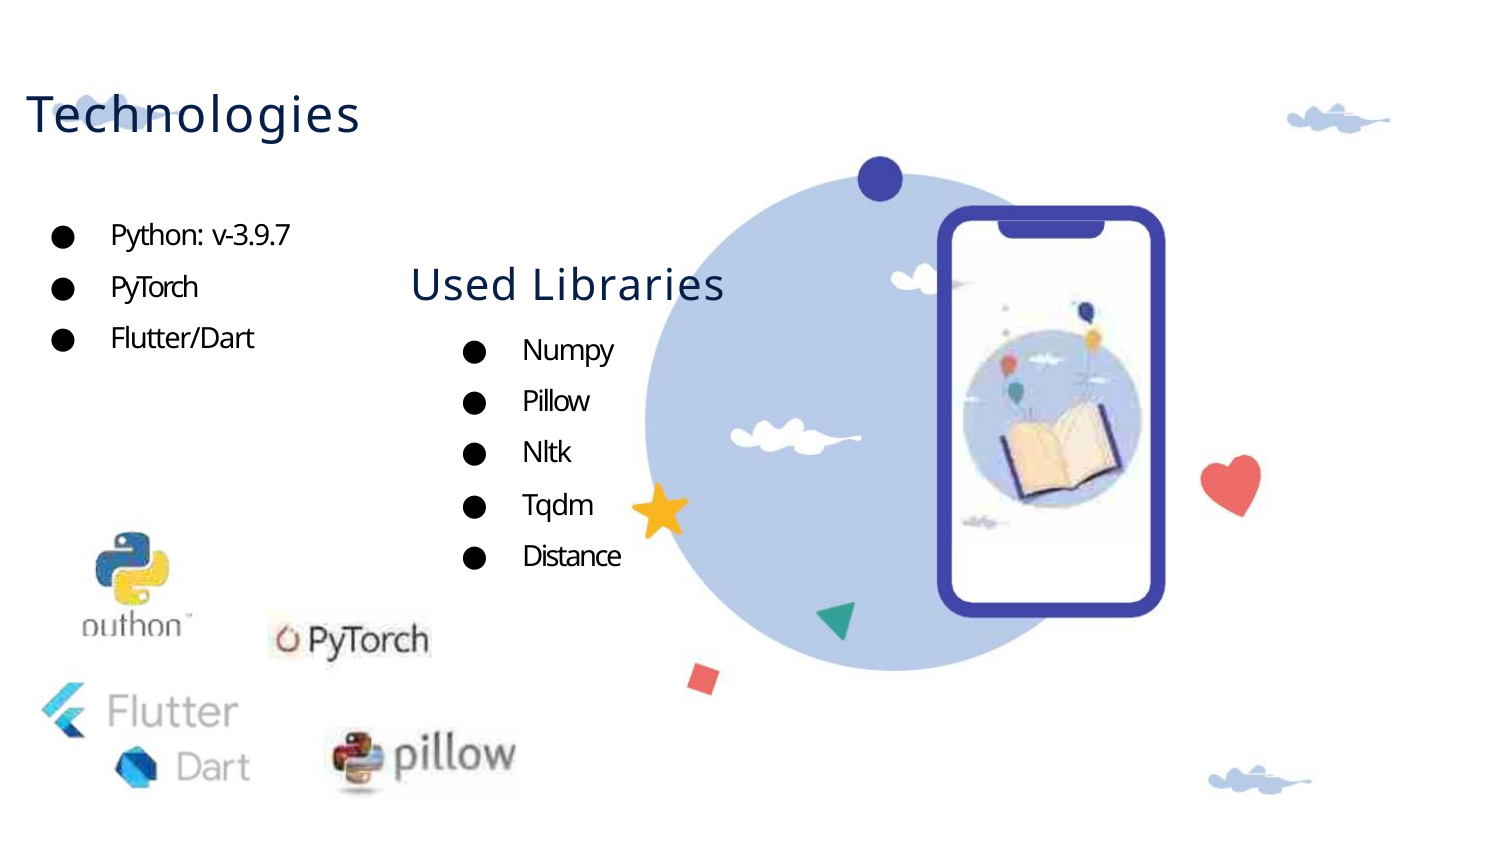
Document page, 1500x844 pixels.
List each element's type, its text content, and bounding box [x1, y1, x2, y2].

text_box Technologies [26, 82, 403, 143]
text_box ● Flutter/Dart [49, 313, 294, 355]
text_box ● Tqdm ● Distance [461, 479, 663, 573]
text_box Used Libraries [409, 255, 768, 309]
text_box ● Python: v-3.9.7 ● PyTorch [49, 210, 333, 304]
text_box ● Numpy ● Pillow ● Nltk [461, 324, 642, 469]
text_box [0, 0, 1500, 844]
